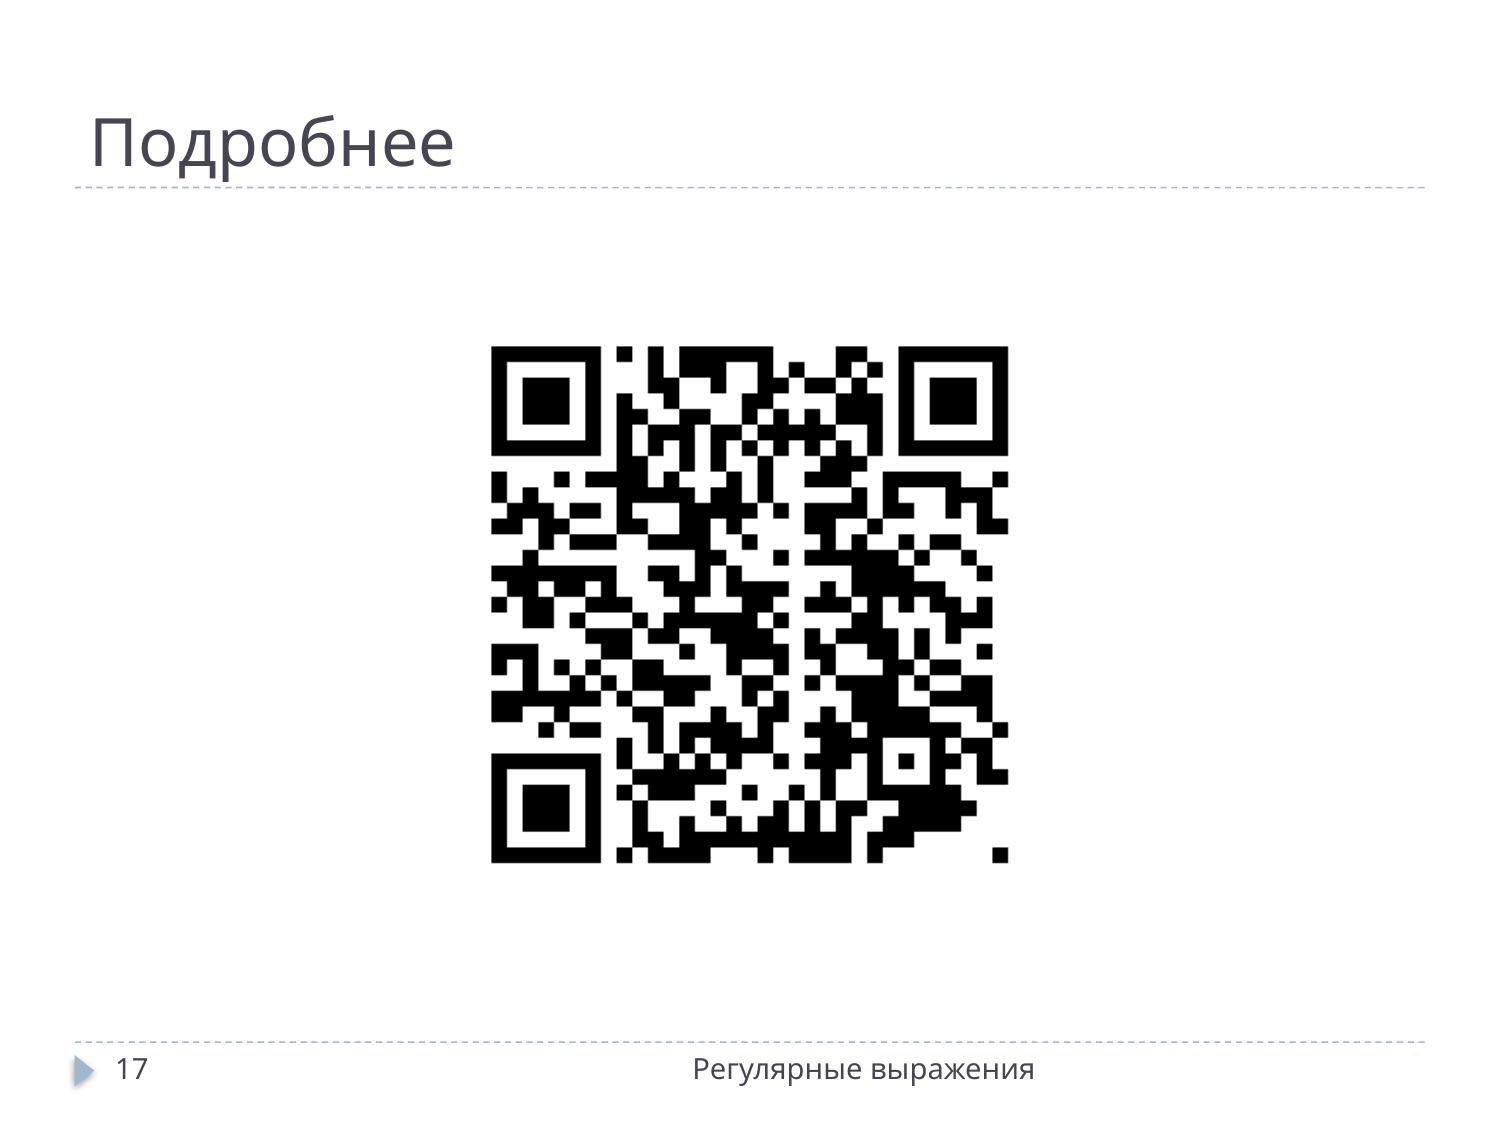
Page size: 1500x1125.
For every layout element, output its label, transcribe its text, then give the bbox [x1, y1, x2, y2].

footer Регулярные выражения [475, 1042, 1051, 1103]
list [429, 284, 1071, 926]
slide_number 17 [100, 1042, 426, 1103]
title Подробнее [75, 24, 1425, 188]
